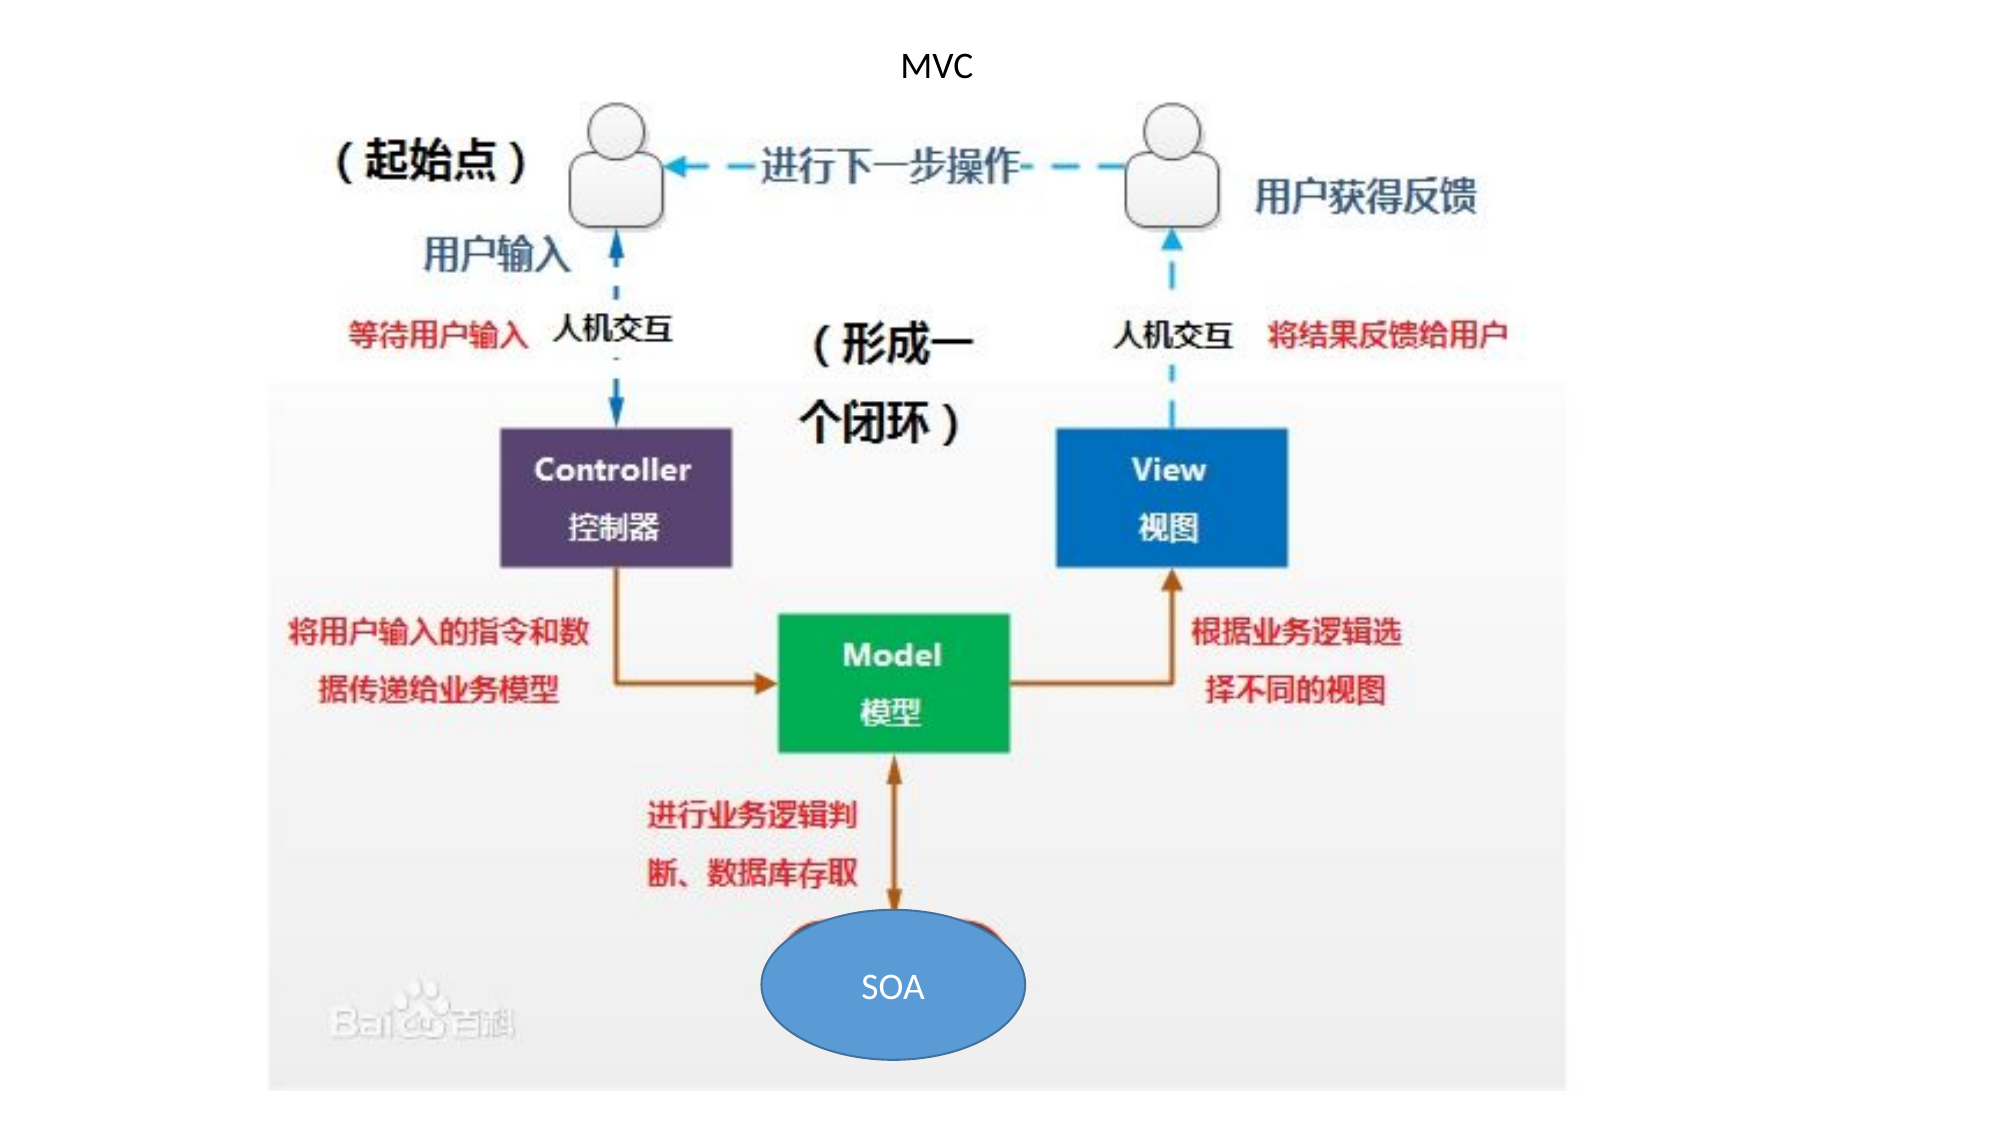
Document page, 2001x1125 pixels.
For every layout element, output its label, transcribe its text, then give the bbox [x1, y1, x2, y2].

text_box MVC [500, 33, 1373, 94]
picture [265, 101, 1607, 1091]
